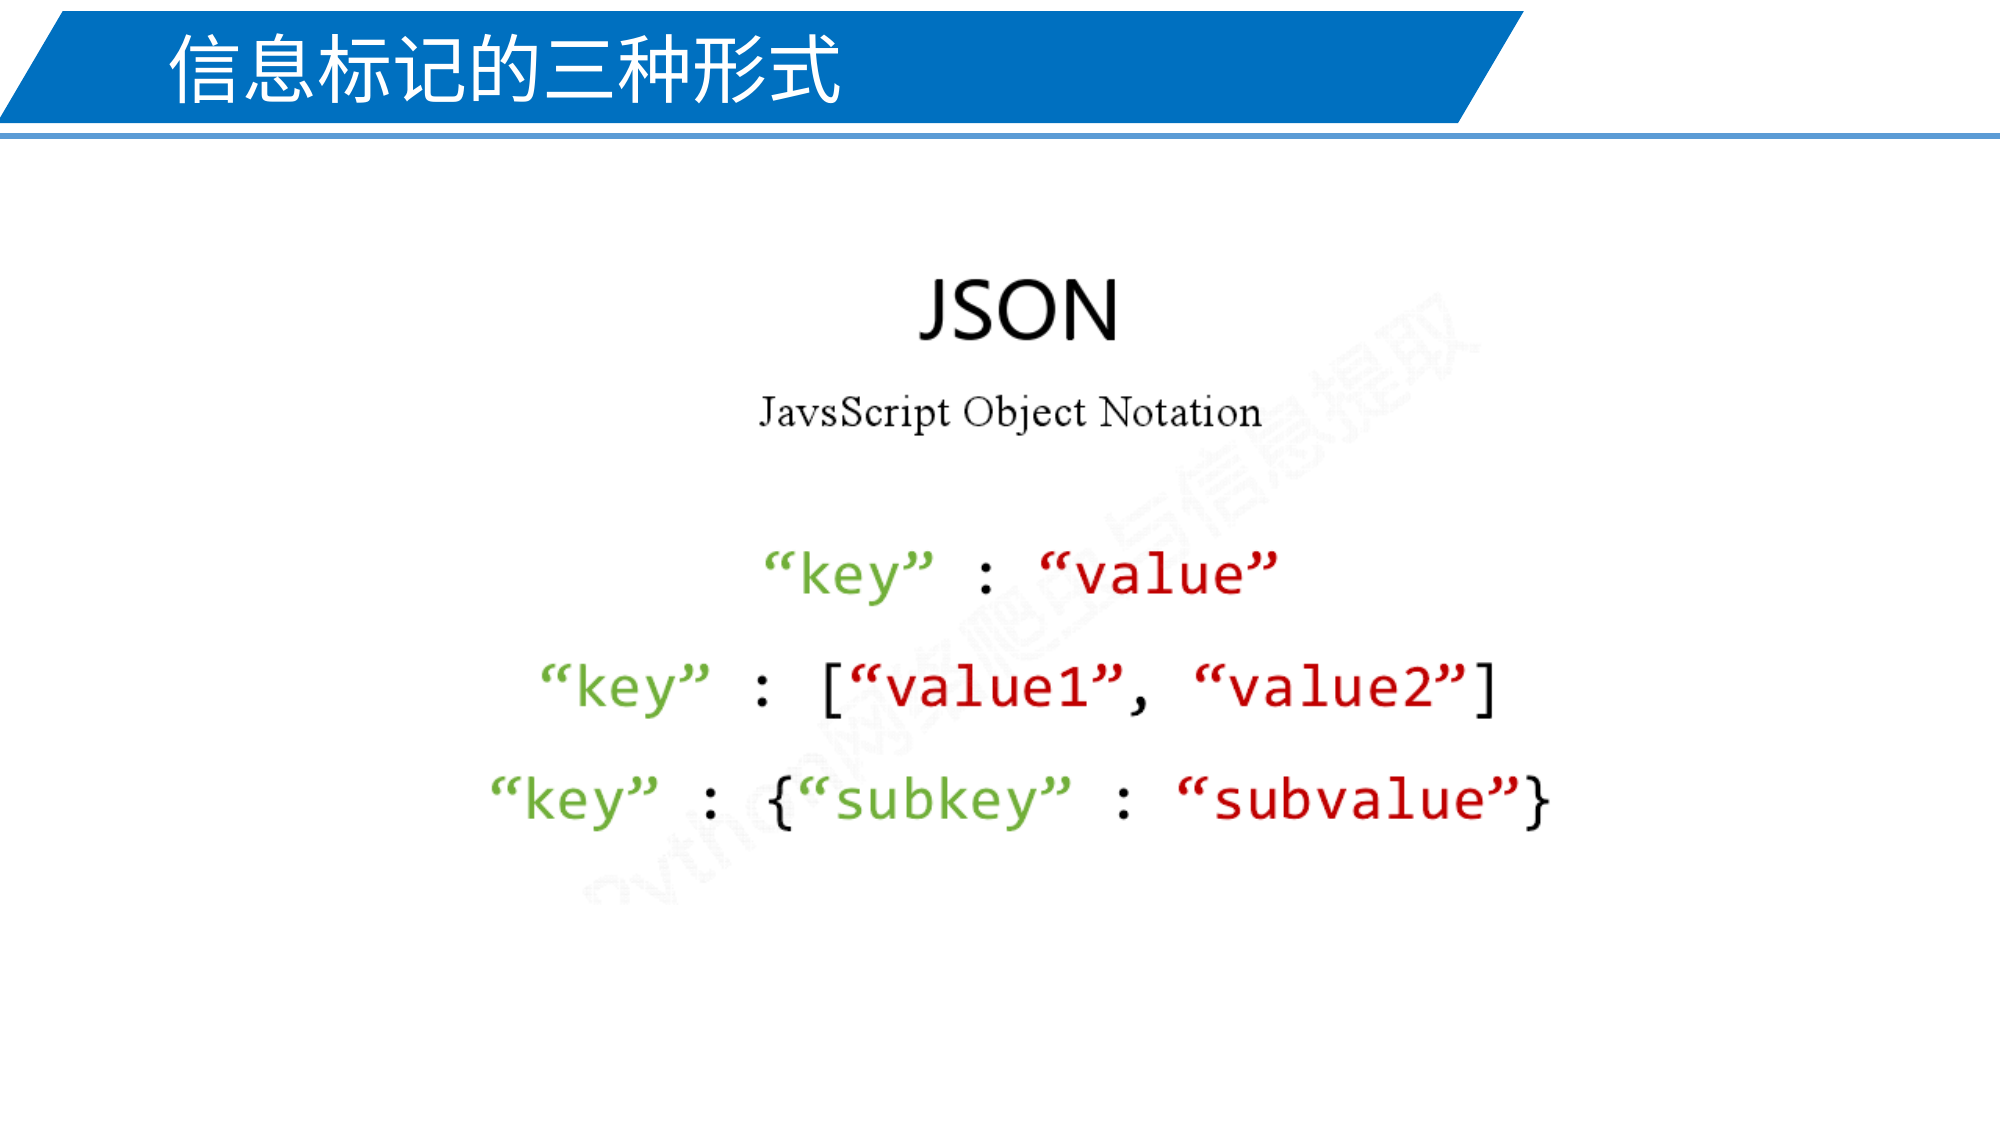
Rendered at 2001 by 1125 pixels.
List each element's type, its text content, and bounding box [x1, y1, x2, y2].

text_box 信息标记的三种形式 [0, 11, 1524, 124]
picture [414, 220, 1586, 905]
